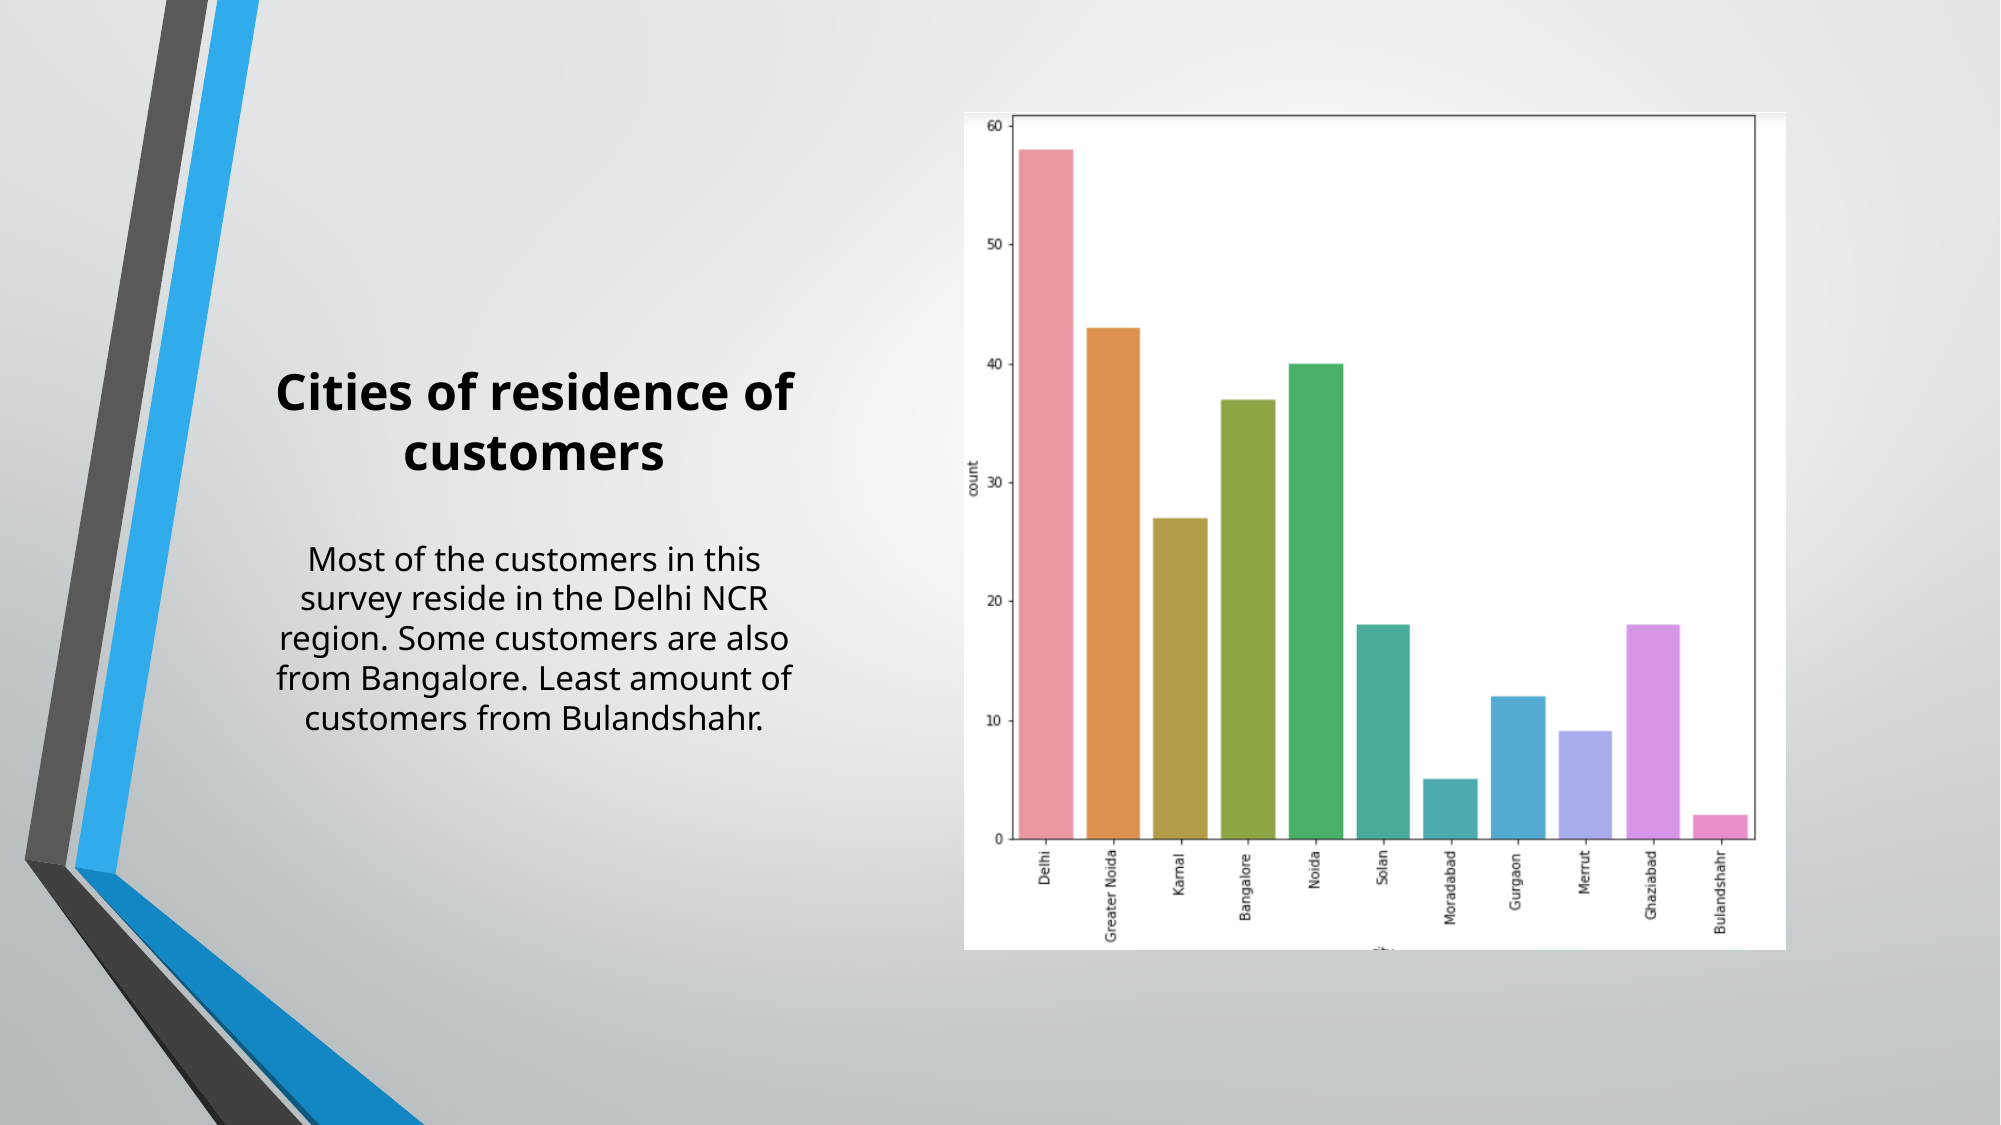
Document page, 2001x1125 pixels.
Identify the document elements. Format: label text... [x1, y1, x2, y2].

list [964, 112, 1787, 951]
list Most of the customers in this survey reside in the Delhi NCR region. Some customers are also from Bangalore. Least amount of customers from Bulandshahr. [243, 487, 826, 788]
title Cities of residence of customers [243, 262, 826, 487]
